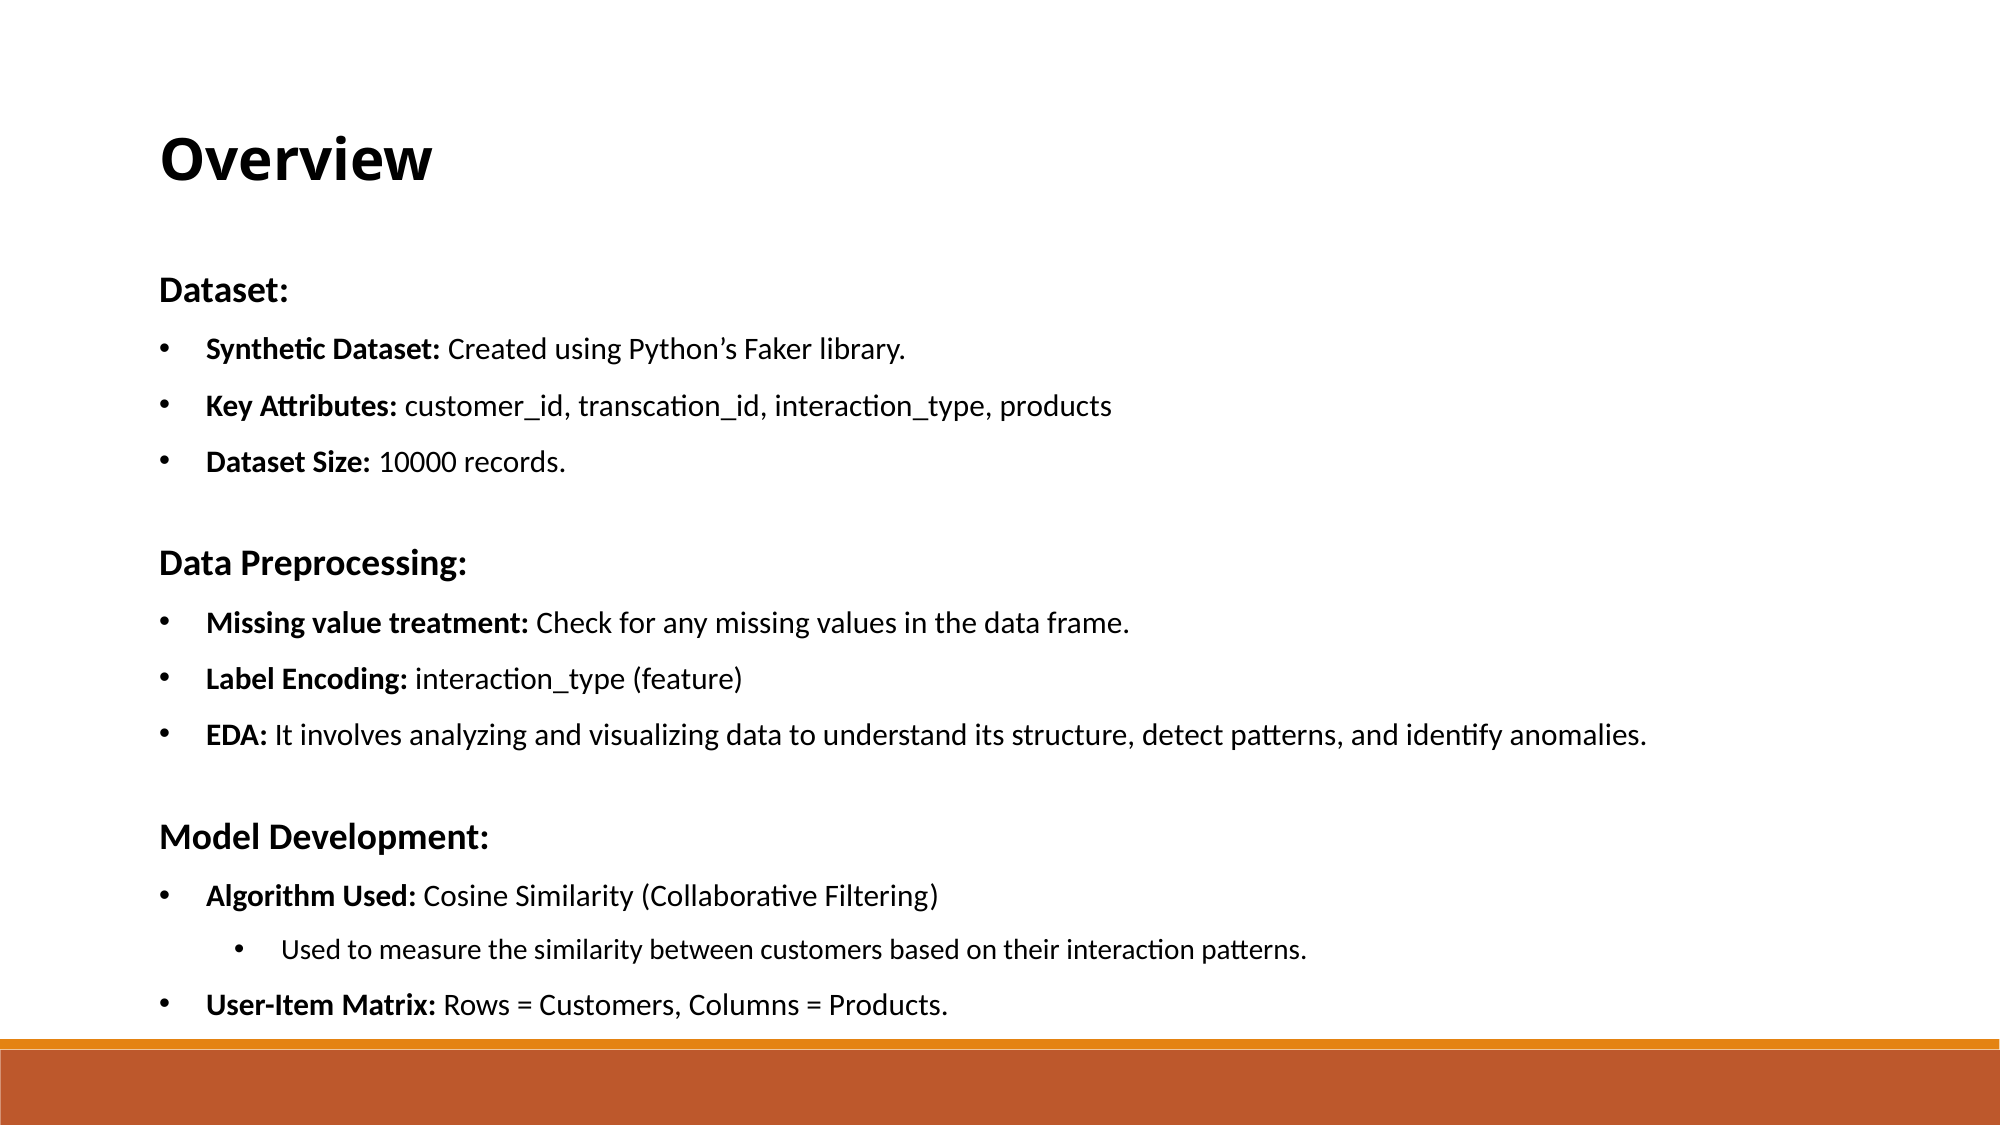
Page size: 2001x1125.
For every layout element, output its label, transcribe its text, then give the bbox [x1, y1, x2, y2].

text_box Overview Dataset: Synthetic Dataset: Created using Python’s Faker library. Key Attributes: customer_id, transcation_id, interaction_type, products Dataset Size: 10000 records. Data Preprocessing: Missing value treatment: Check for any missing values in the data frame. Label Encoding: interaction_type (feature) EDA: It involves analyzing and visualizing data to understand its structure, detect patterns, and identify anomalies. Model Development: Algorithm Used: Cosine Similarity (Collaborative Filtering) Used to measure the similarity between customers based on their interaction patterns. User-Item Matrix: Rows = Customers, Columns = Products. [144, 115, 1825, 1029]
